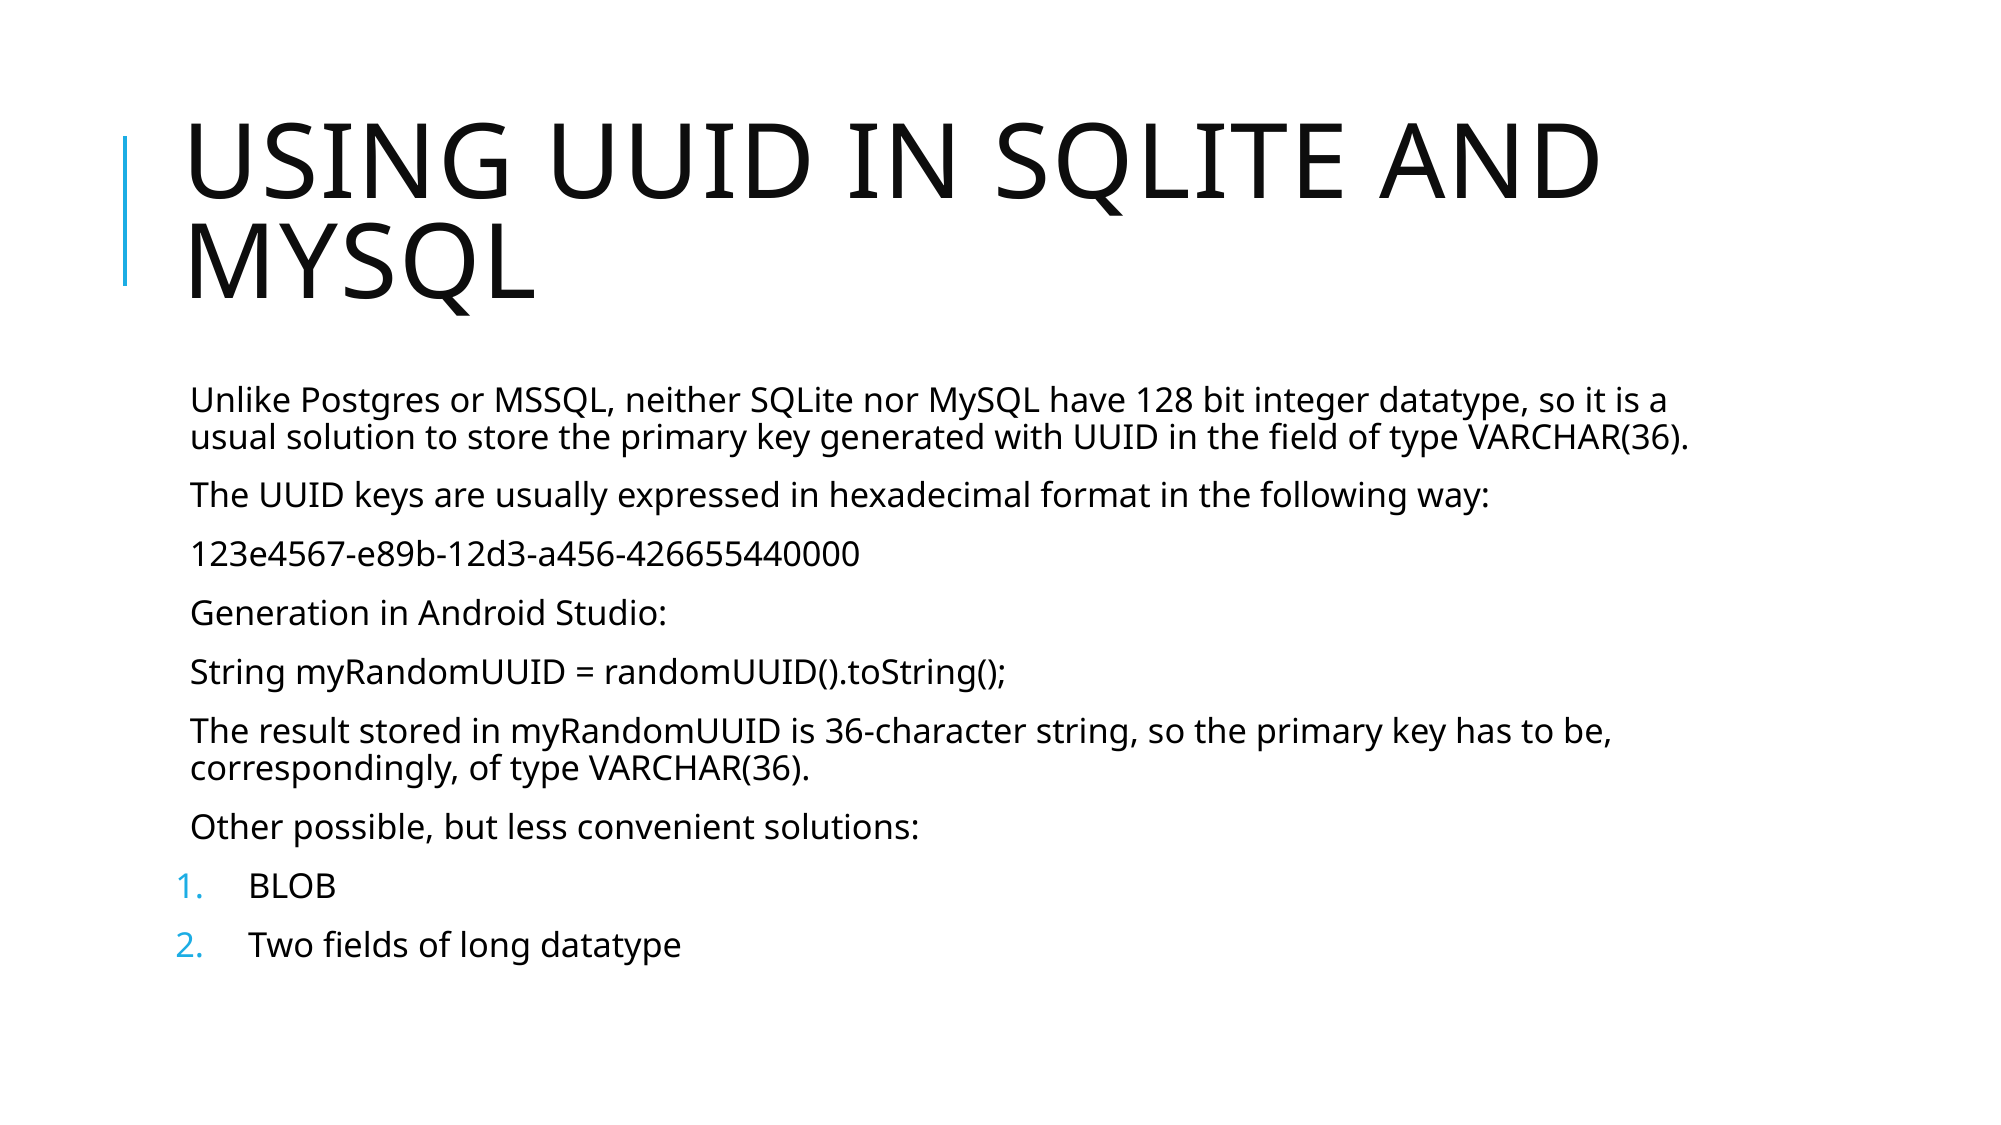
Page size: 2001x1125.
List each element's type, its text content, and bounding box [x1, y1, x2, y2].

title Using UUID in Sqlite and MySQL [168, 96, 1763, 342]
list Unlike Postgres or MSSQL, neither SQLite nor MySQL have 128 bit integer datatype, so it is a usual solution to store the primary key generated with UUID in the field of type VARCHAR(36). The UUID keys are usually expressed in hexadecimal format in the following way: 123e4567-e89b-12d3-a456-426655440000 Generation in Android Studio: String myRandomUUID = randomUUID().toString(); The result stored in myRandomUUID is 36-character string, so the primary key has to be, correspondingly, of type VARCHAR(36). Other possible, but less convenient solutions: BLOB Two fields of long datatype [168, 375, 1763, 1035]
